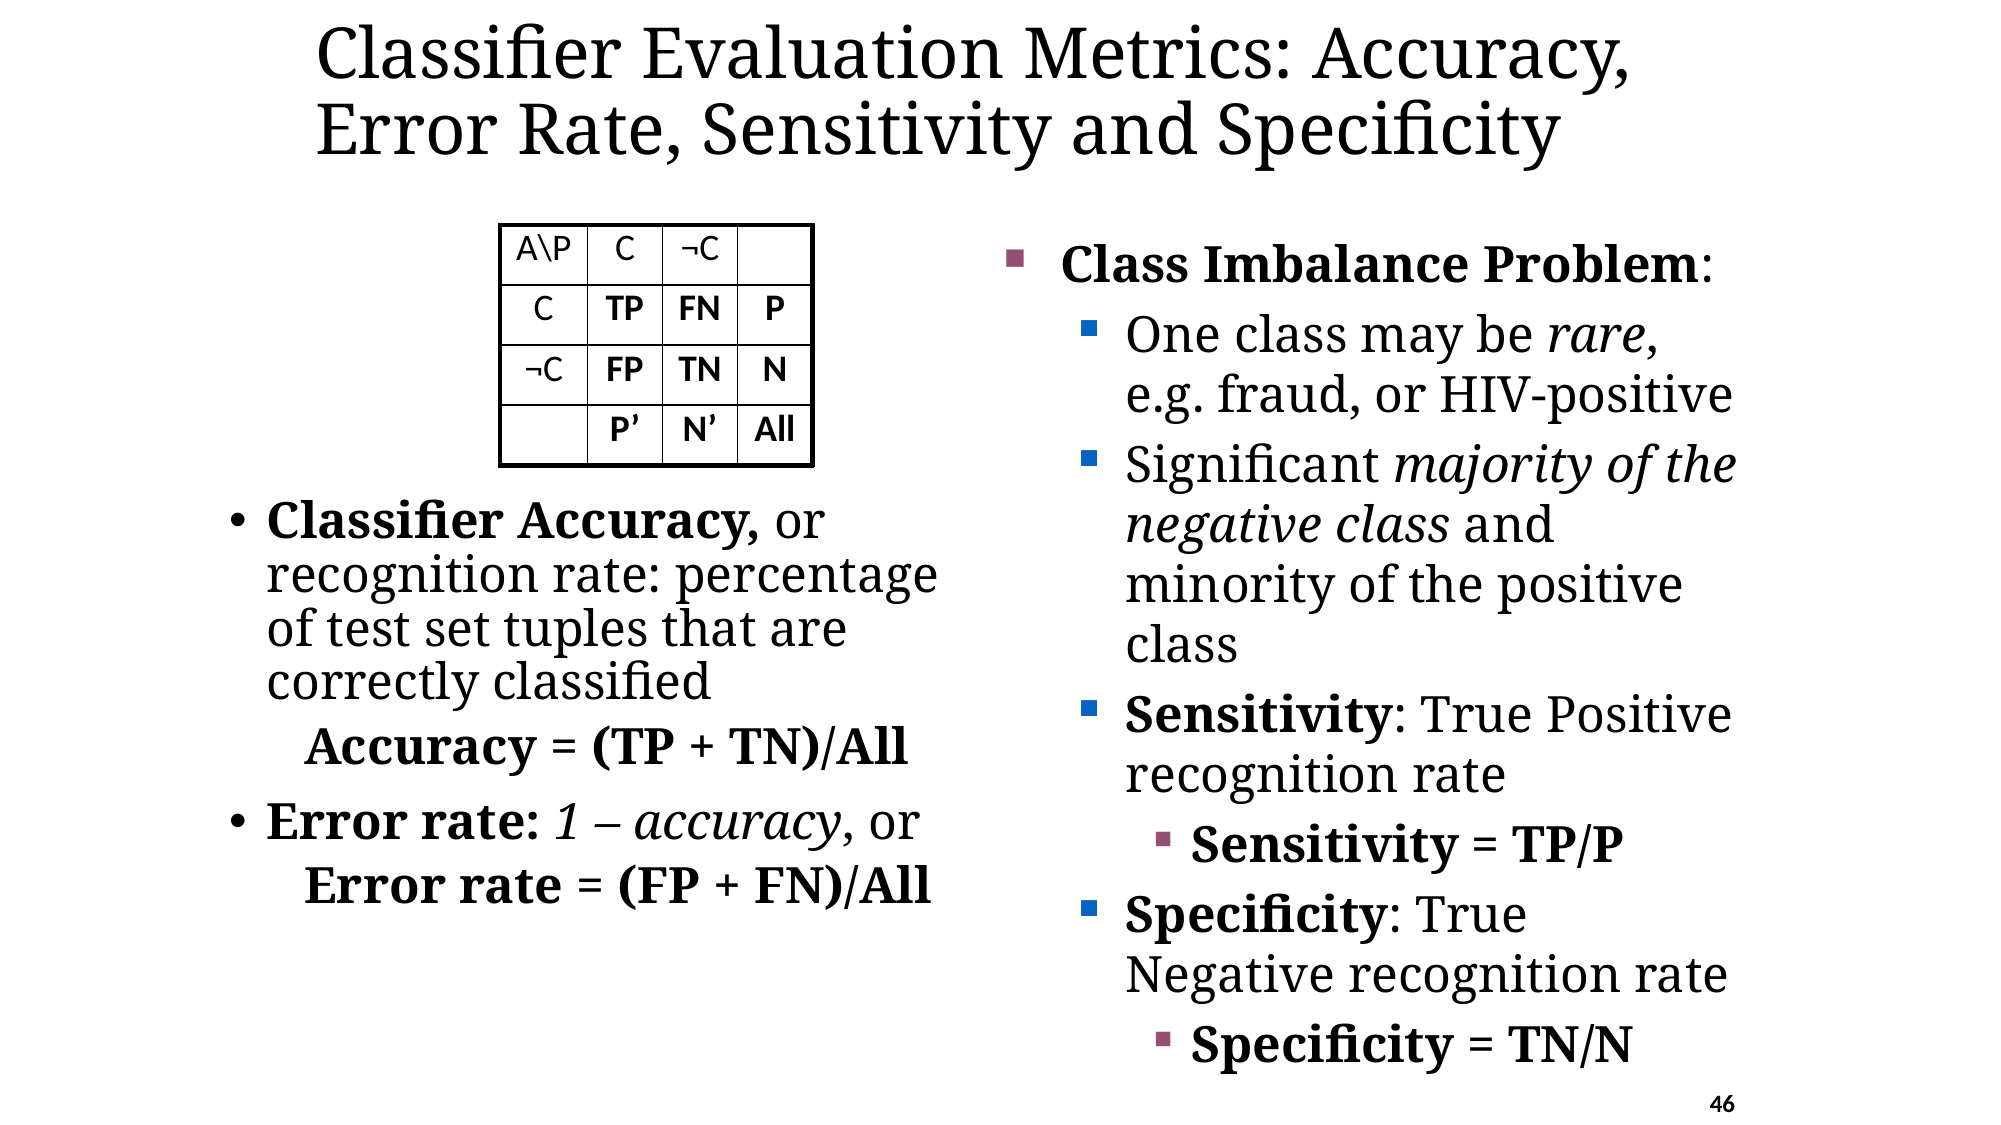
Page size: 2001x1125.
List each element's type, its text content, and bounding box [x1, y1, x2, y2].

table_cell All [738, 406, 810, 463]
list Classifier Accuracy, or recognition rate: percentage of test set tuples that are correctly classified Accuracy = (TP + TN)/All Error rate: 1 – accuracy, or Error rate = (FP + FN)/All [214, 487, 989, 1063]
table_cell C [502, 286, 587, 344]
table_cell [502, 406, 587, 463]
table_header C [588, 227, 662, 284]
table_cell N [738, 346, 810, 404]
table_cell N’ [663, 406, 737, 463]
table_cell ¬C [502, 346, 587, 404]
title Classifier Evaluation Metrics: Accuracy, Error Rate, Sensitivity and Specificity [300, 0, 1679, 188]
table_cell TP [588, 286, 662, 344]
table_cell FP [588, 346, 662, 404]
table_cell TN [663, 346, 737, 404]
table_cell FN [663, 286, 737, 344]
table_cell P [738, 286, 810, 344]
text_box Class Imbalance Problem: One class may be rare, e.g. fraud, or HIV-positive Significant majority of the negative class and minority of the positive class Sensitivity: True Positive recognition rate Sensitivity = TP/P Specificity: True Negative recognition rate Specificity = TN/N [989, 224, 1765, 1063]
table_header A\P [502, 227, 587, 284]
table_cell P’ [588, 406, 662, 463]
text_box 46 [1437, 1062, 1750, 1125]
table_header [738, 227, 810, 284]
table_header ¬C [663, 227, 737, 284]
